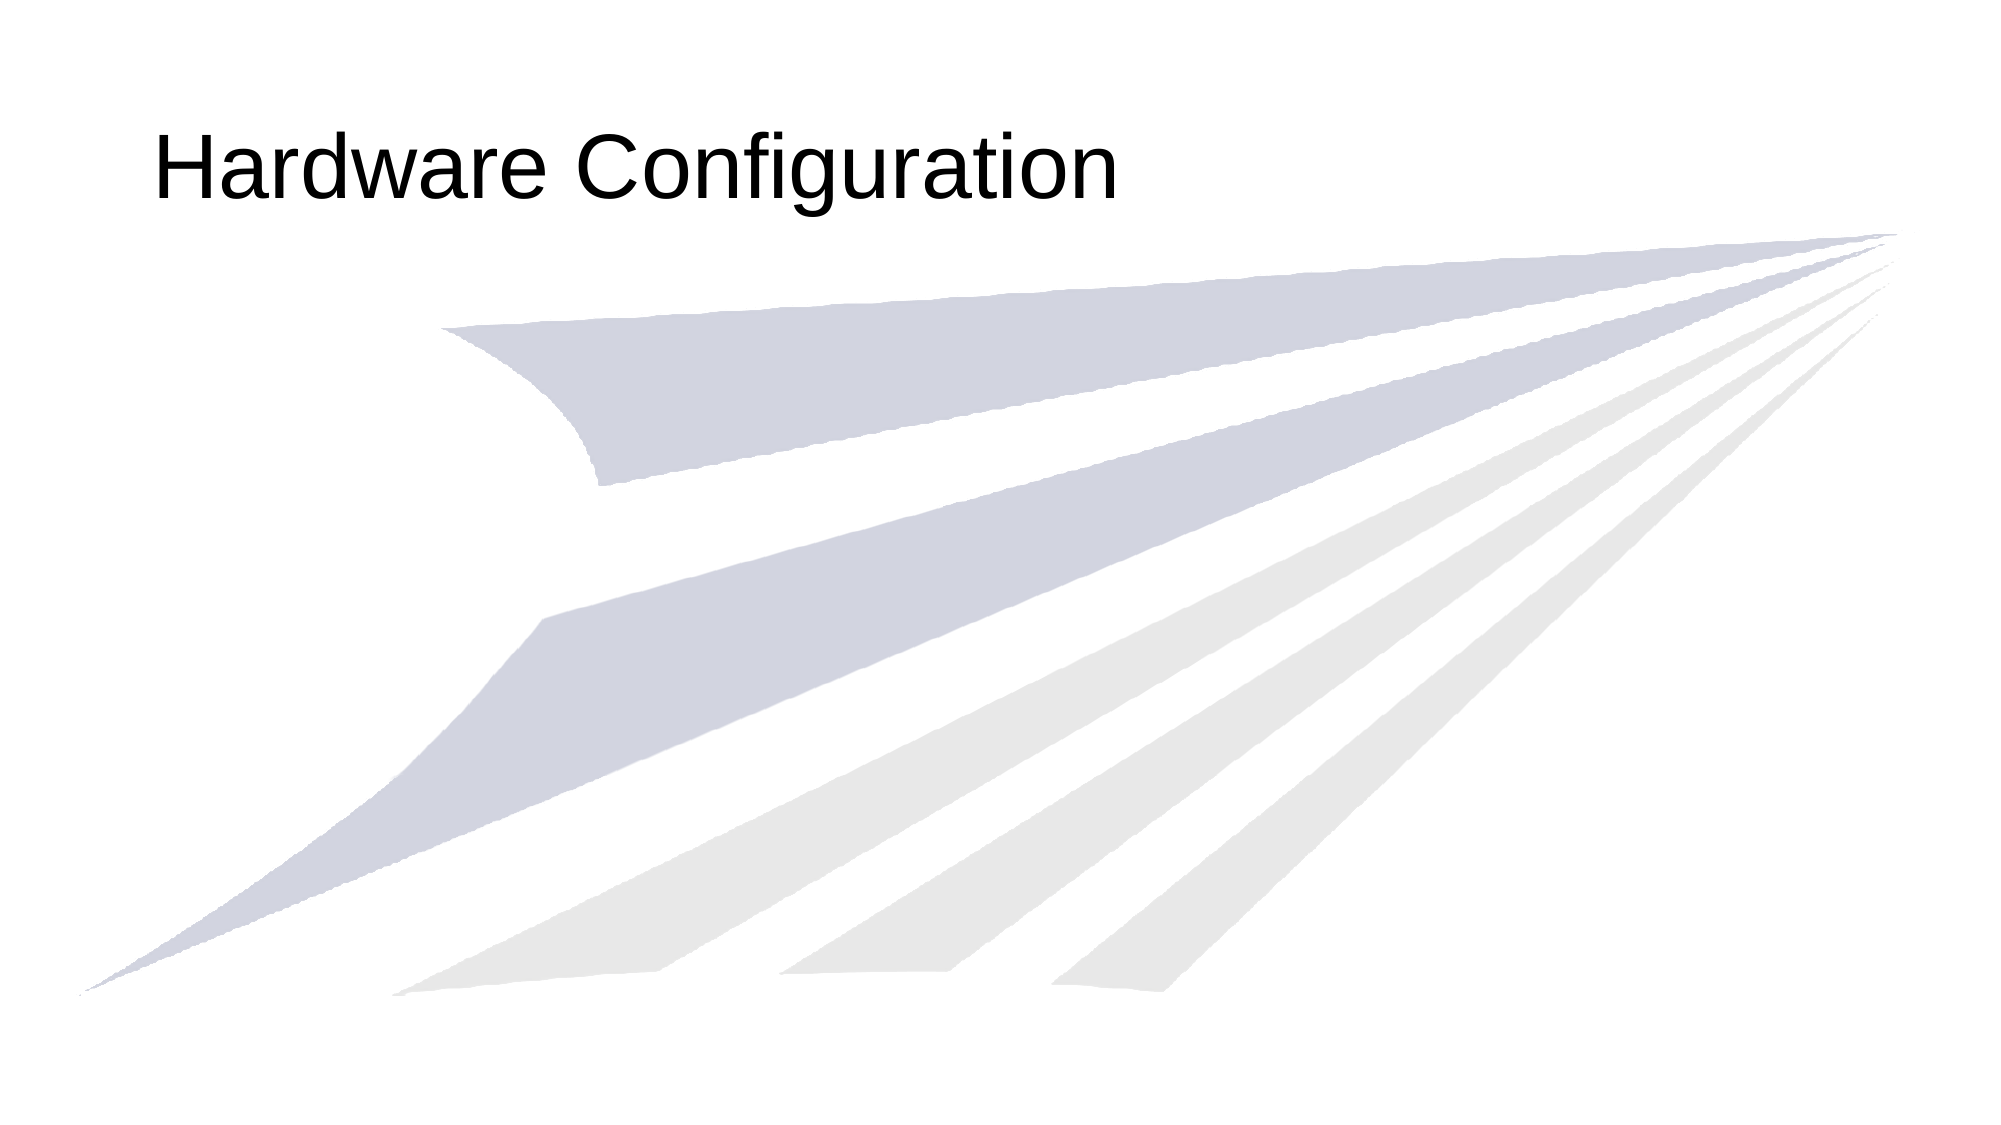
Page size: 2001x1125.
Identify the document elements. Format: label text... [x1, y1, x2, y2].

title Hardware Configuration [137, 59, 1863, 278]
picture [0, 0, 2001, 1125]
